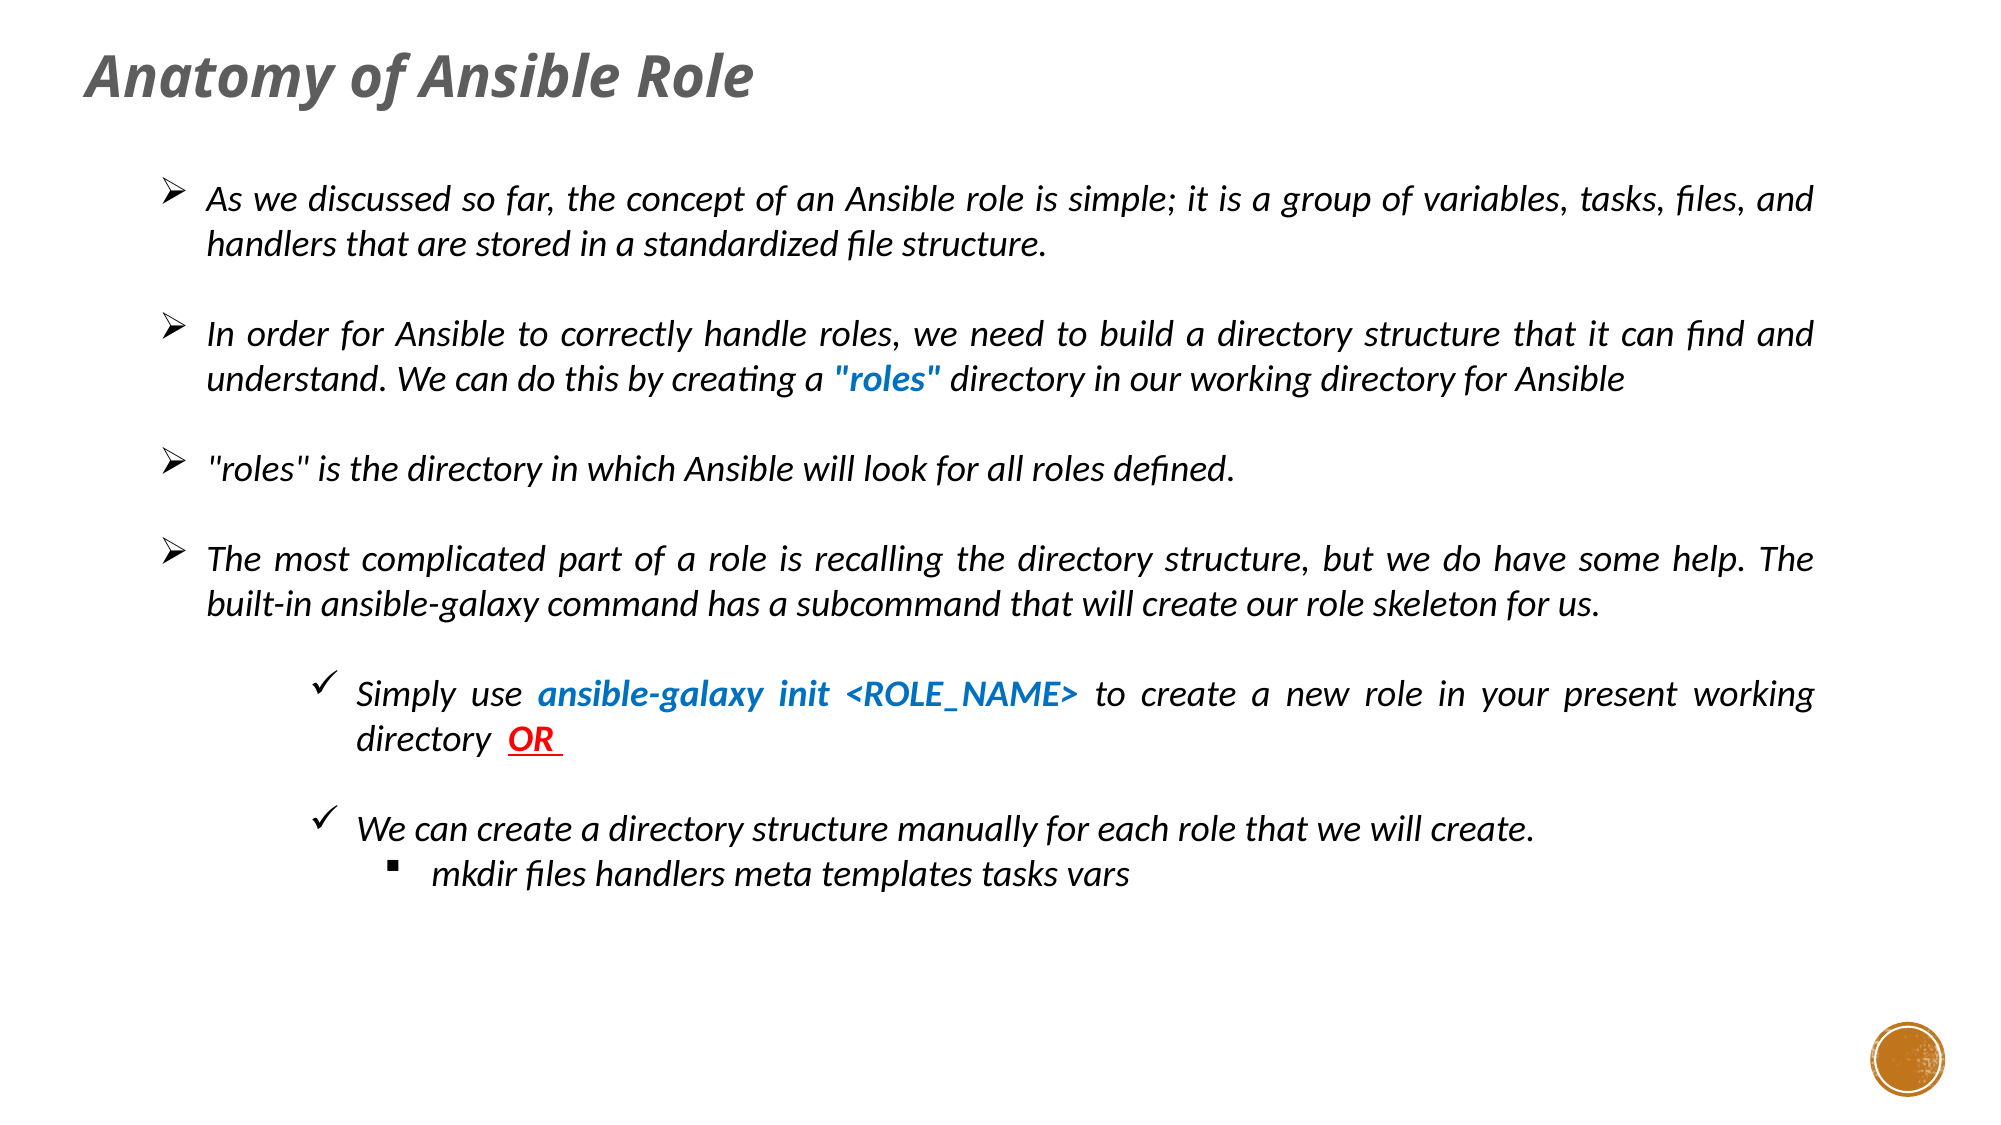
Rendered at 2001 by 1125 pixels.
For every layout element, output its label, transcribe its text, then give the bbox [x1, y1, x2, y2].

text_box Anatomy of Ansible Role [71, 31, 771, 117]
text_box As we discussed so far, the concept of an Ansible role is simple; it is a group of variables, tasks, files, and handlers that are stored in a standardized file structure. In order for Ansible to correctly handle roles, we need to build a directory structure that it can find and understand. We can do this by creating a "roles" directory in our working directory for Ansible "roles" is the directory in which Ansible will look for all roles defined. The most complicated part of a role is recalling the directory structure, but we do have some help. The built-in ansible-galaxy command has a subcommand that will create our role skeleton for us. Simply use ansible-galaxy init <ROLE_NAME> to create a new role in your present working directory OR We can create a directory structure manually for each role that we will create. mkdir files handlers meta templates tasks vars [144, 166, 1831, 901]
